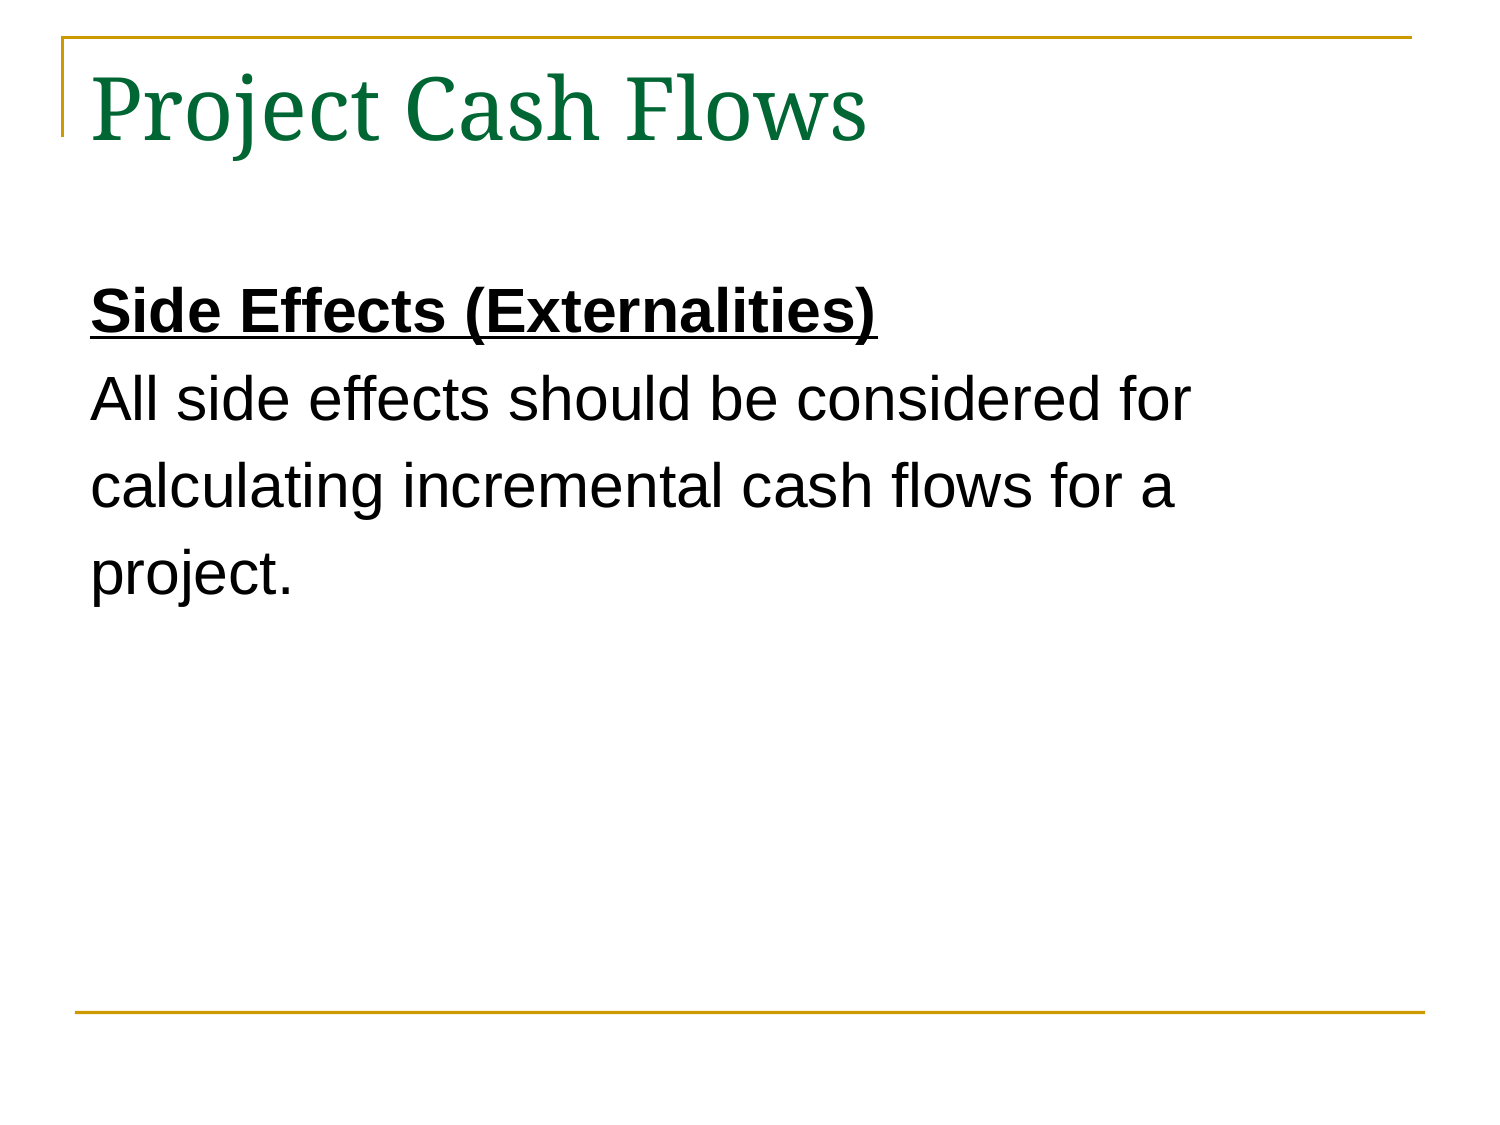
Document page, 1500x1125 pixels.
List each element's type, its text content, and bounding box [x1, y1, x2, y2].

title Project Cash Flows [74, 45, 1426, 233]
list Side Effects (Externalities) All side effects should be considered for calculating incremental cash flows for a project. [74, 262, 1426, 1006]
